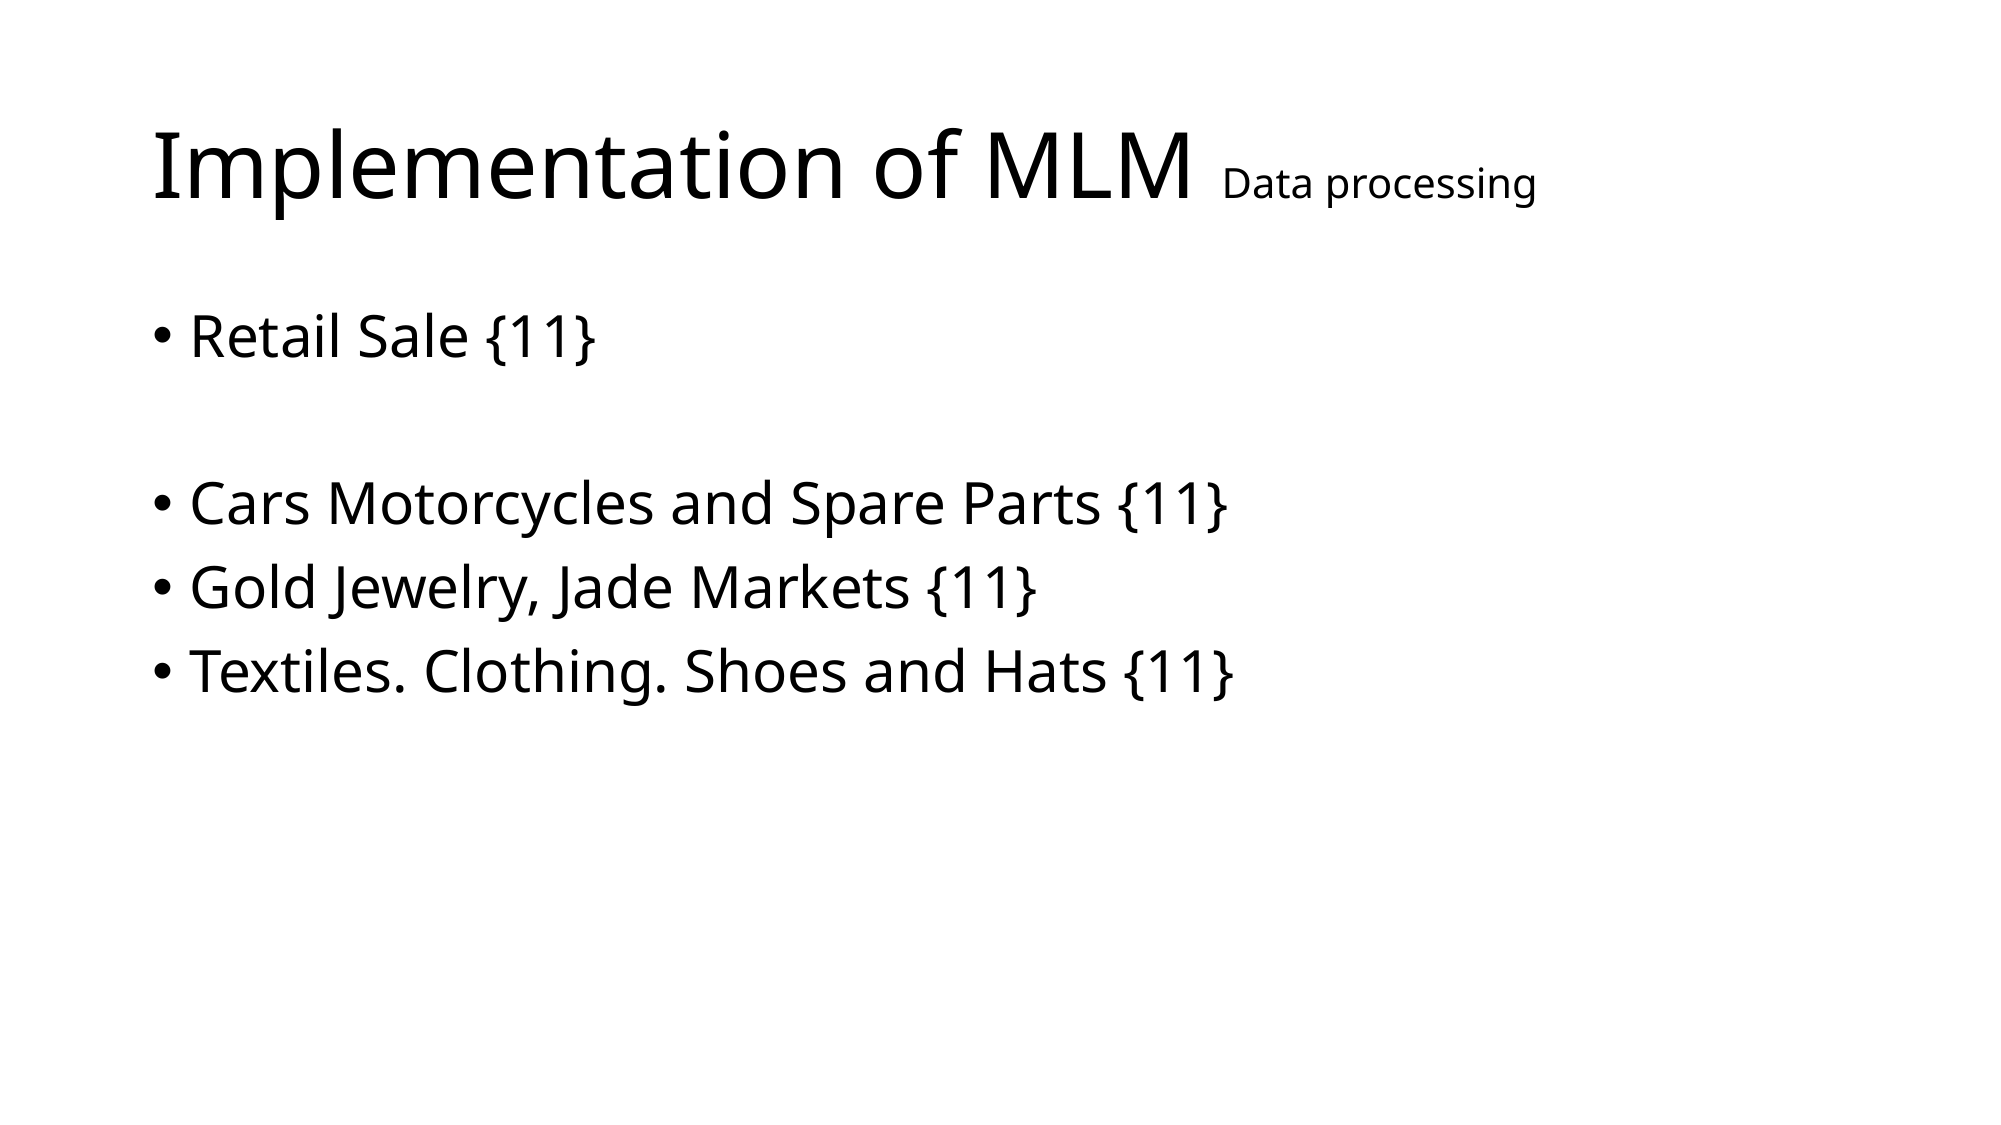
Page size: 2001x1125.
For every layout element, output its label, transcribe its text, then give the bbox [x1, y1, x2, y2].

title Implementation of MLM Data processing [137, 59, 1863, 278]
list Retail Sale {11} Cars Motorcycles and Spare Parts {11} Gold Jewelry, Jade Markets {11} Textiles. Clothing. Shoes and Hats {11} [137, 299, 1863, 1014]
